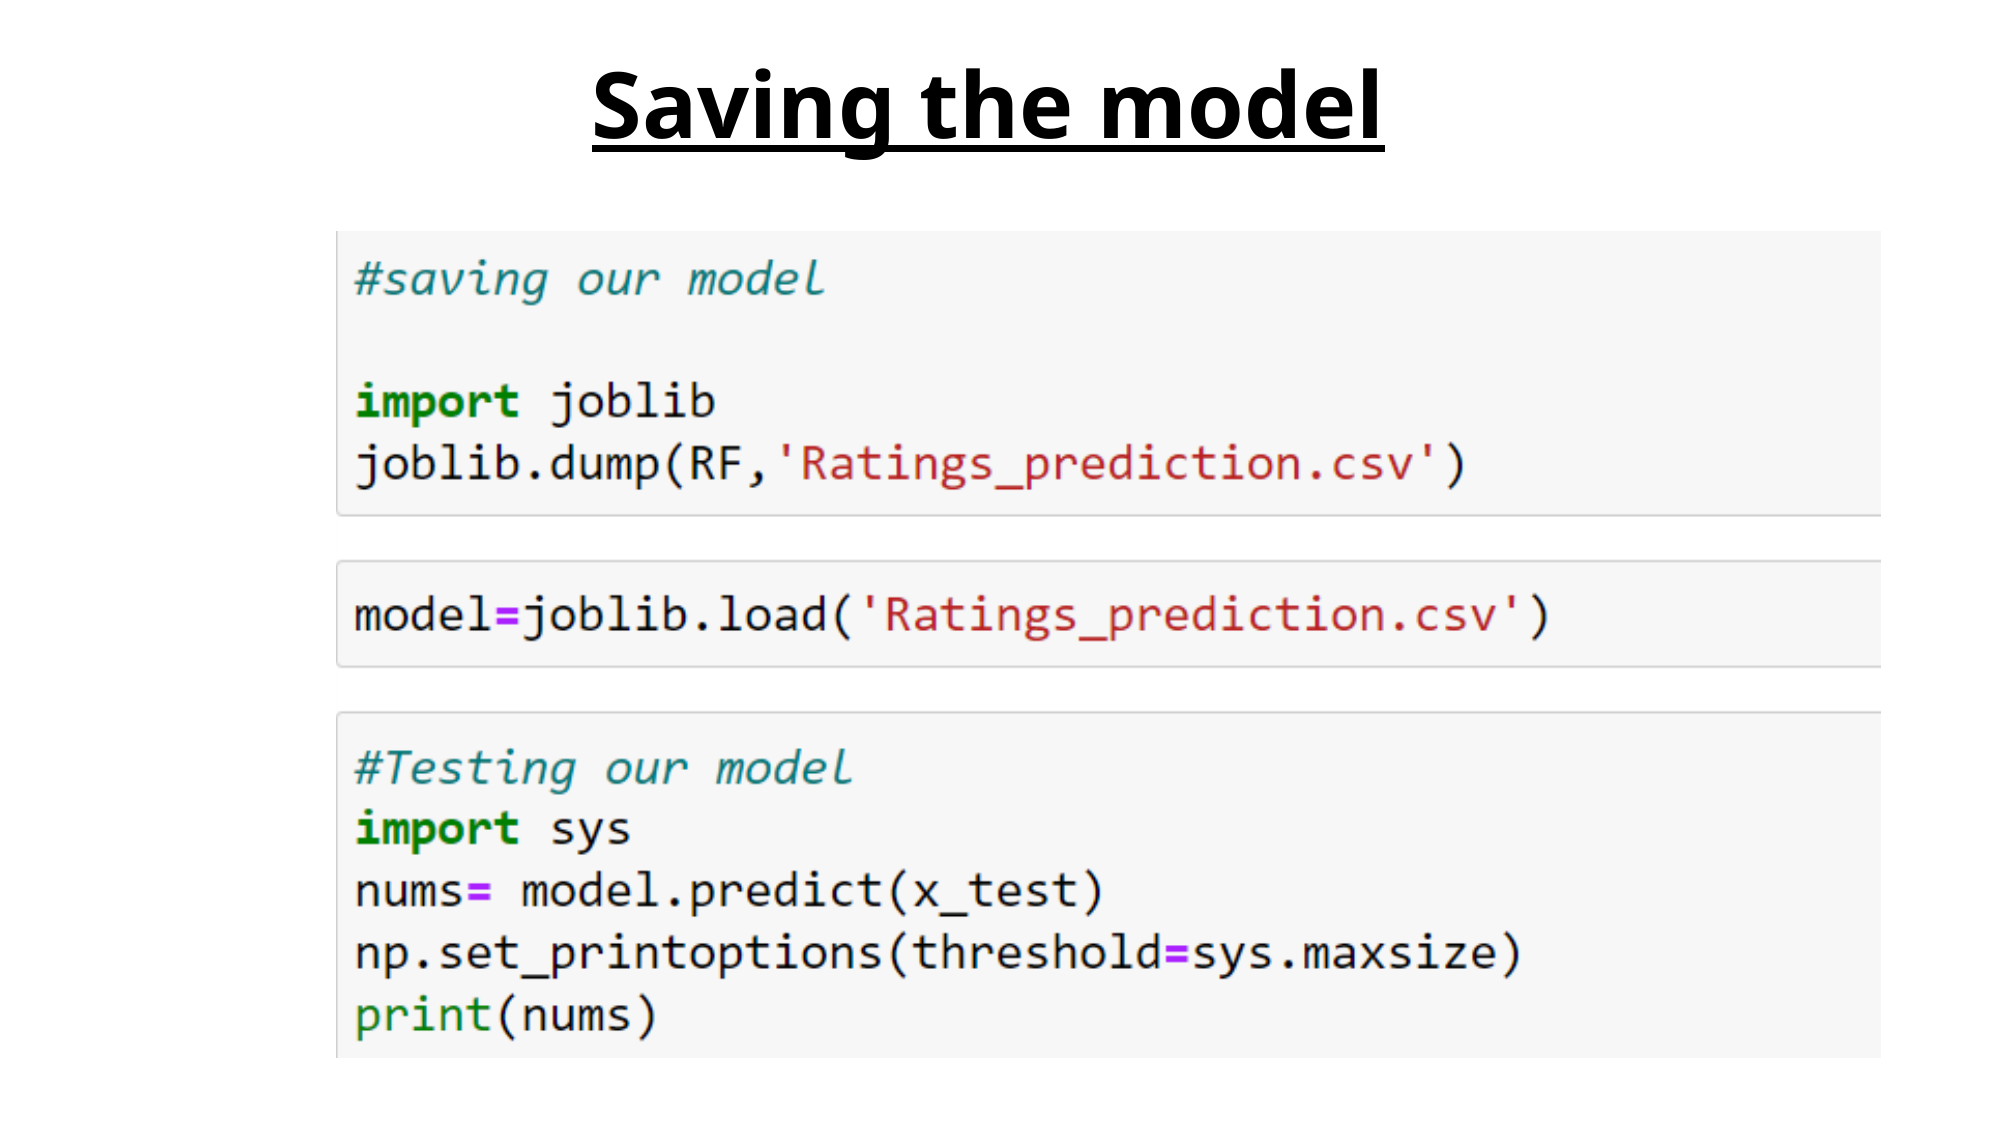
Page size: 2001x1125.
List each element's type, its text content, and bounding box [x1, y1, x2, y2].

title Saving the model [125, 0, 1851, 218]
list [336, 231, 1881, 1058]
